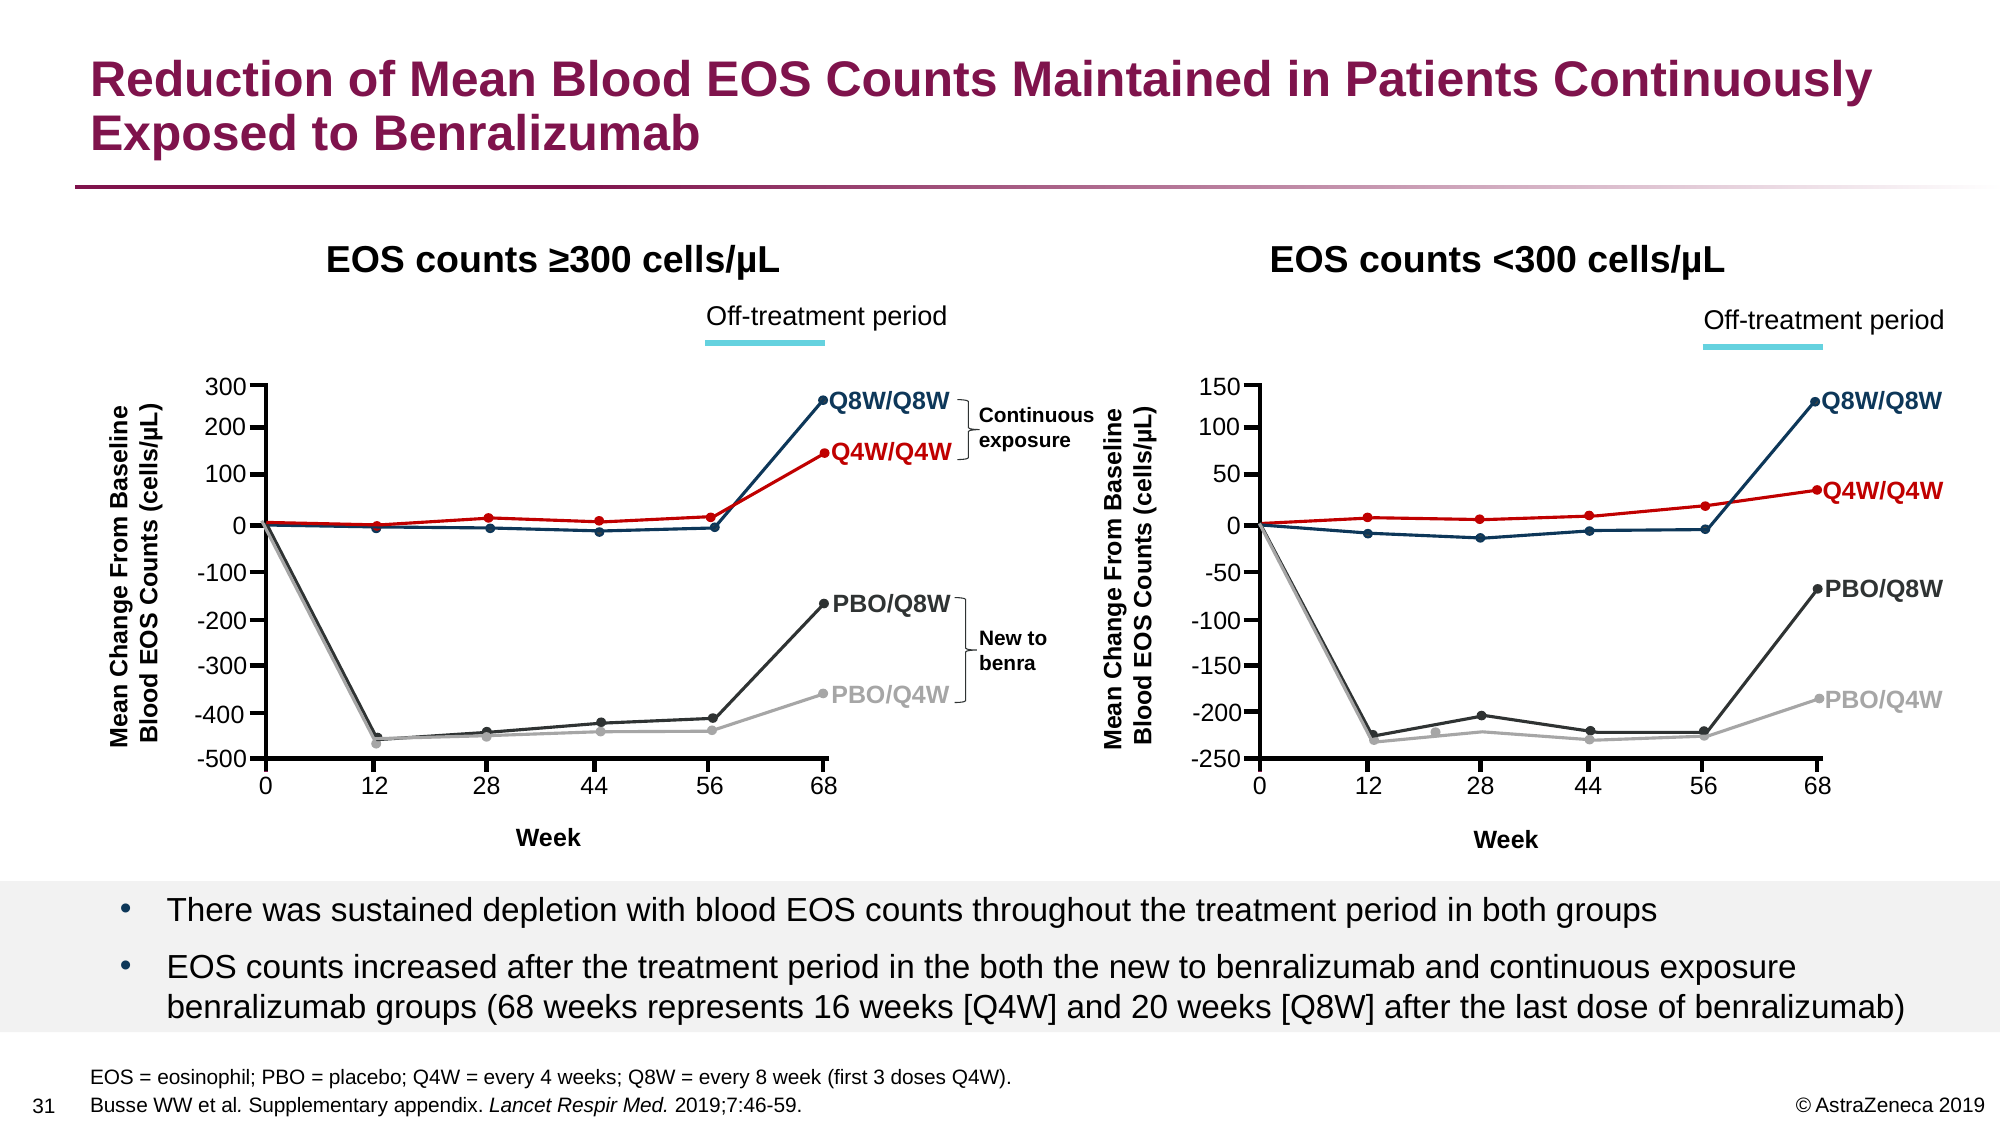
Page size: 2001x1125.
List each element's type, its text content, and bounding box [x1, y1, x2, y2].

text_box EOS counts <300 cells/µL [1102, 227, 1893, 287]
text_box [94, 296, 986, 821]
title Reduction of Mean Blood EOS Counts Maintained in Patients Continuously Exposed to Benralizumab [75, 37, 1925, 169]
text_box Continuous exposure [986, 394, 1088, 460]
list EOS = eosinophil; PBO = placebo; Q4W = every 4 weeks; Q8W = every 8 week (first 3 doses Q4W). Busse WW et al. Supplementary appendix. Lancet Respir Med. 2019;7:46-59. [75, 1033, 1692, 1125]
text_box EOS counts ≥300 cells/µL [124, 227, 982, 287]
text_box Week [266, 821, 831, 859]
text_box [1088, 300, 1978, 821]
slide_number 30 [0, 1081, 75, 1125]
text_box There was sustained depletion with blood EOS counts throughout the treatment period in both groups EOS counts increased after the treatment period in the both the new to benralizumab and continuous exposure benralizumab groups (68 weeks represents 16 weeks [Q4W] and 20 weeks [Q8W] after the last dose of benralizumab) [0, 881, 2000, 1033]
text_box New to benra [986, 617, 1069, 682]
text_box Week [1224, 821, 1789, 861]
